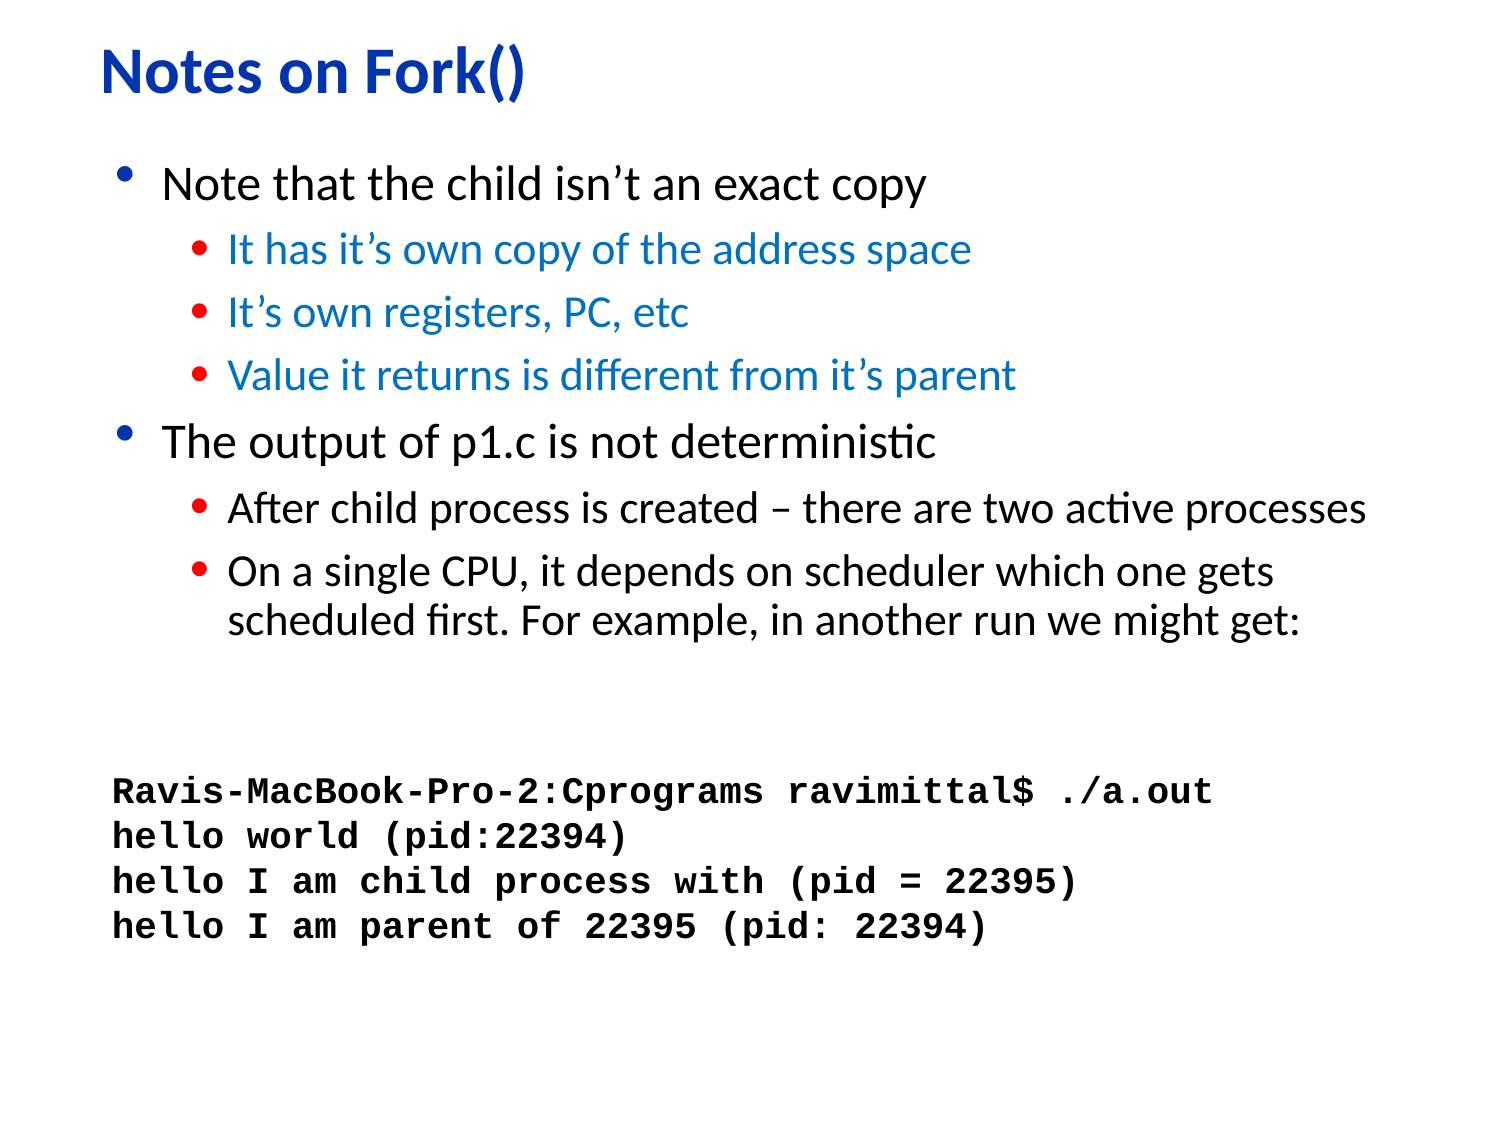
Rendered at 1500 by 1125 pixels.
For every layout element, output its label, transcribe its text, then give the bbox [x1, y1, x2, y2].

list Note that the child isn’t an exact copy It has it’s own copy of the address space It’s own registers, PC, etc Value it returns is different from it’s parent The output of p1.c is not deterministic After child process is created – there are two active processes On a single CPU, it depends on scheduler which one gets scheduled first. For example, in another run we might get: [99, 149, 1400, 681]
text_box Ravis-MacBook-Pro-2:Cprograms ravimittal$ ./a.out hello world (pid:22394) hello I am child process with (pid = 22395) hello I am parent of 22395 (pid: 22394) [97, 713, 1500, 954]
title Notes on Fork() [85, 28, 1261, 117]
